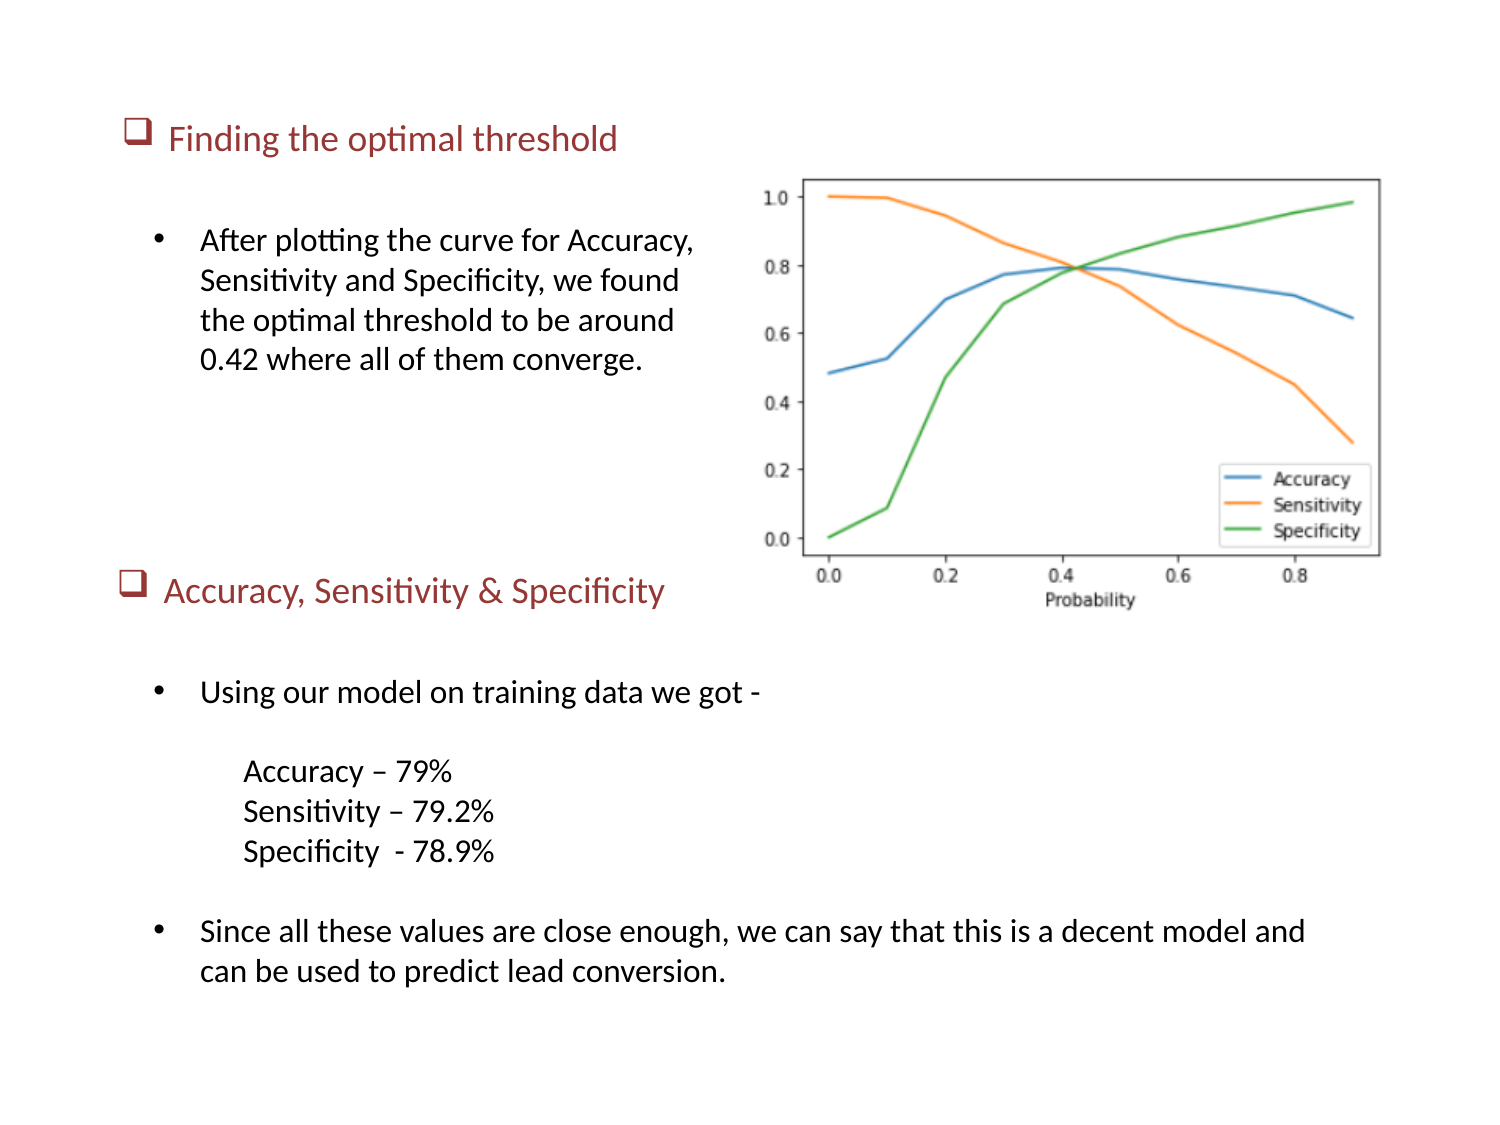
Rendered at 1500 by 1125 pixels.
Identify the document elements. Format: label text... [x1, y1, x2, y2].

text_box Finding the optimal threshold [106, 107, 782, 167]
text_box Using our model on training data we got - Accuracy – 79% Sensitivity – 79.2% Specificity - 78.9% Since all these values are close enough, we can say that this is a decent model and can be used to predict lead conversion. [138, 662, 1363, 997]
text_box Accuracy, Sensitivity & Specificity [101, 558, 732, 619]
picture [737, 142, 1416, 622]
text_box After plotting the curve for Accuracy, Sensitivity and Specificity, we found the optimal threshold to be around 0.42 where all of them converge. [138, 210, 713, 385]
